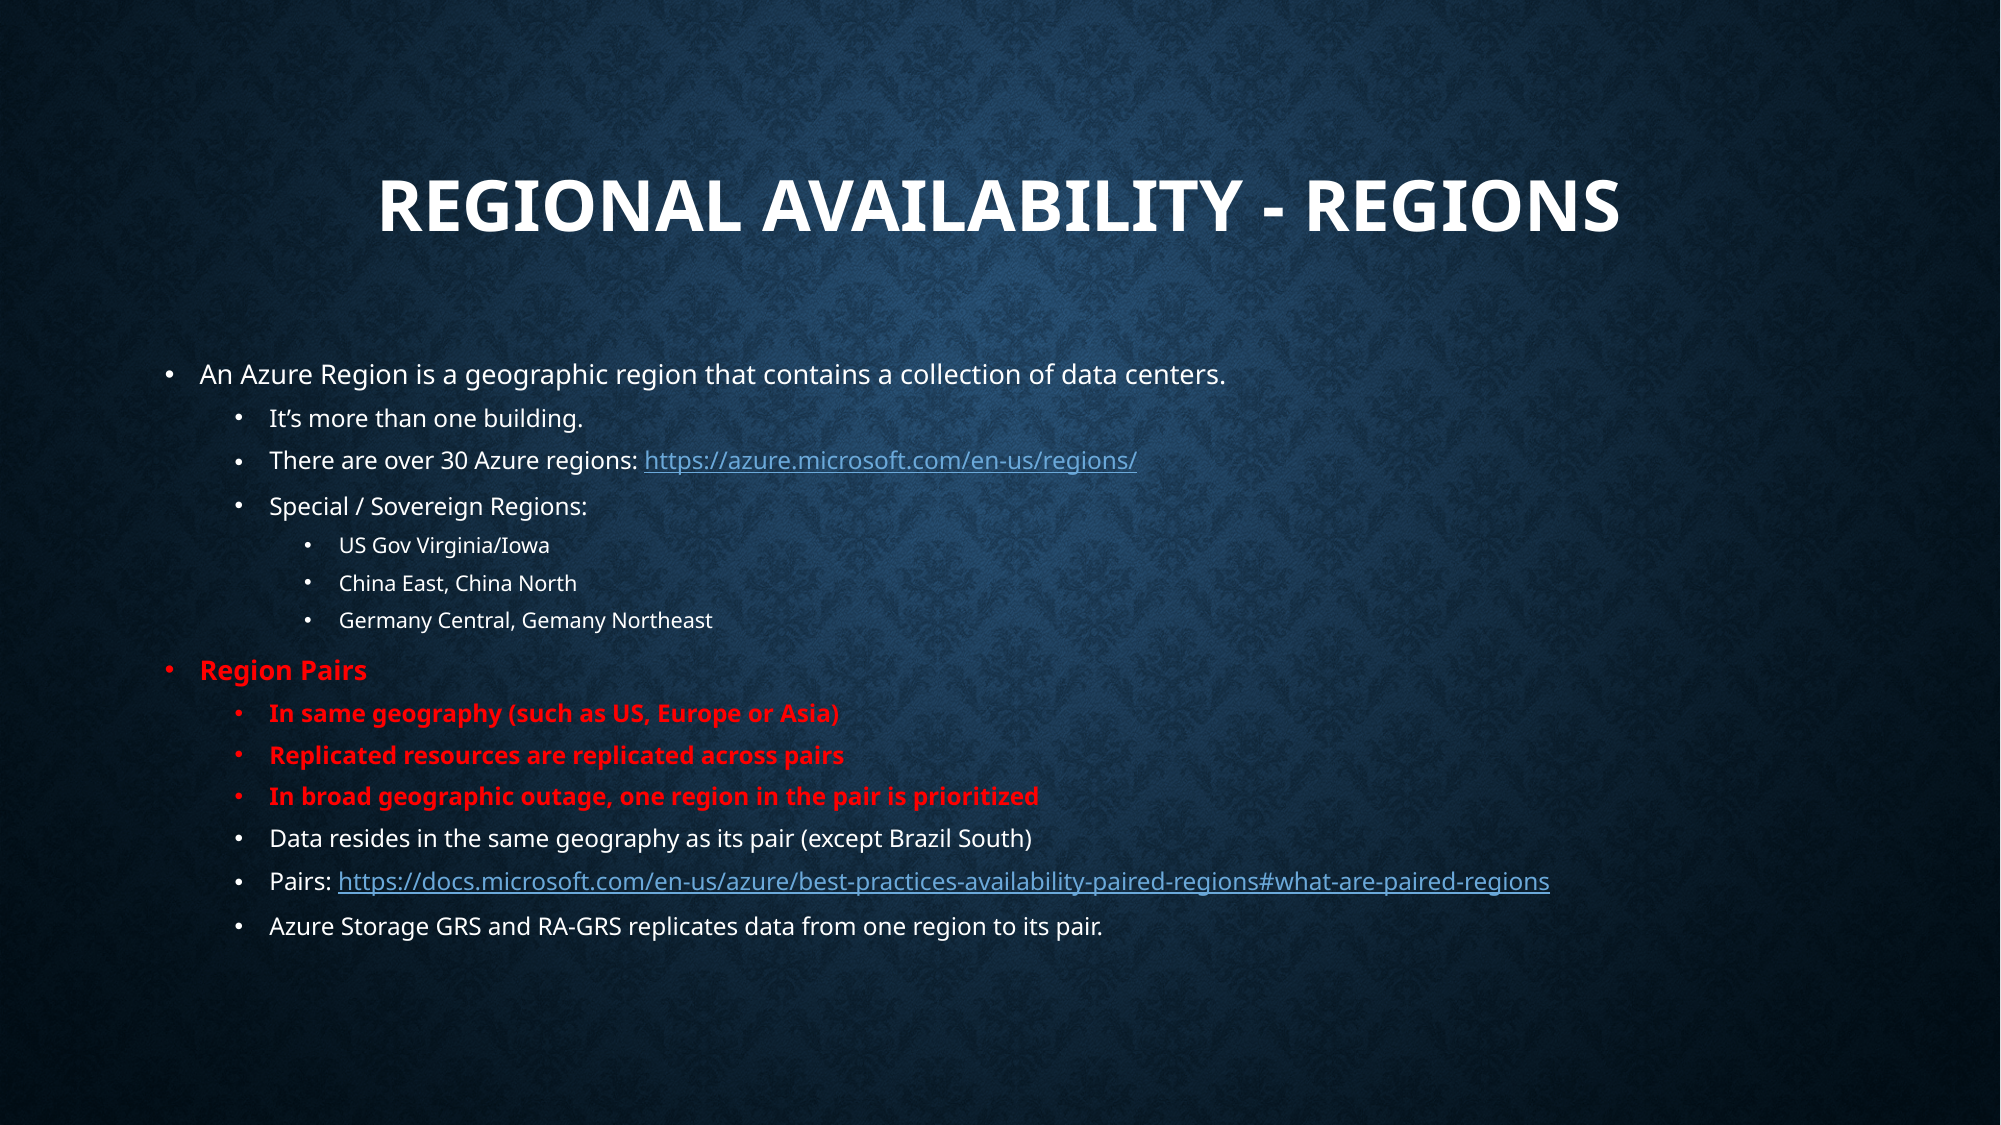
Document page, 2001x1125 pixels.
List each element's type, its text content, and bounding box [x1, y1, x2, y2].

title Regional Availability - Regions [149, 99, 1849, 318]
list An Azure Region is a geographic region that contains a collection of data centers. It’s more than one building. There are over 30 Azure regions: https://azure.microsoft.com/en-us/regions/ Special / Sovereign Regions: US Gov Virginia/Iowa China East, China North Germany Central, Gemany Northeast Region Pairs In same geography (such as US, Europe or Asia) Replicated resources are replicated across pairs In broad geographic outage, one region in the pair is prioritized Data resides in the same geography as its pair (except Brazil South) Pairs: https://docs.microsoft.com/en-us/azure/best-practices-availability-paired-regions#what-are-paired-regions Azure Storage GRS and RA-GRS replicates data from one region to its pair. [149, 343, 1849, 950]
